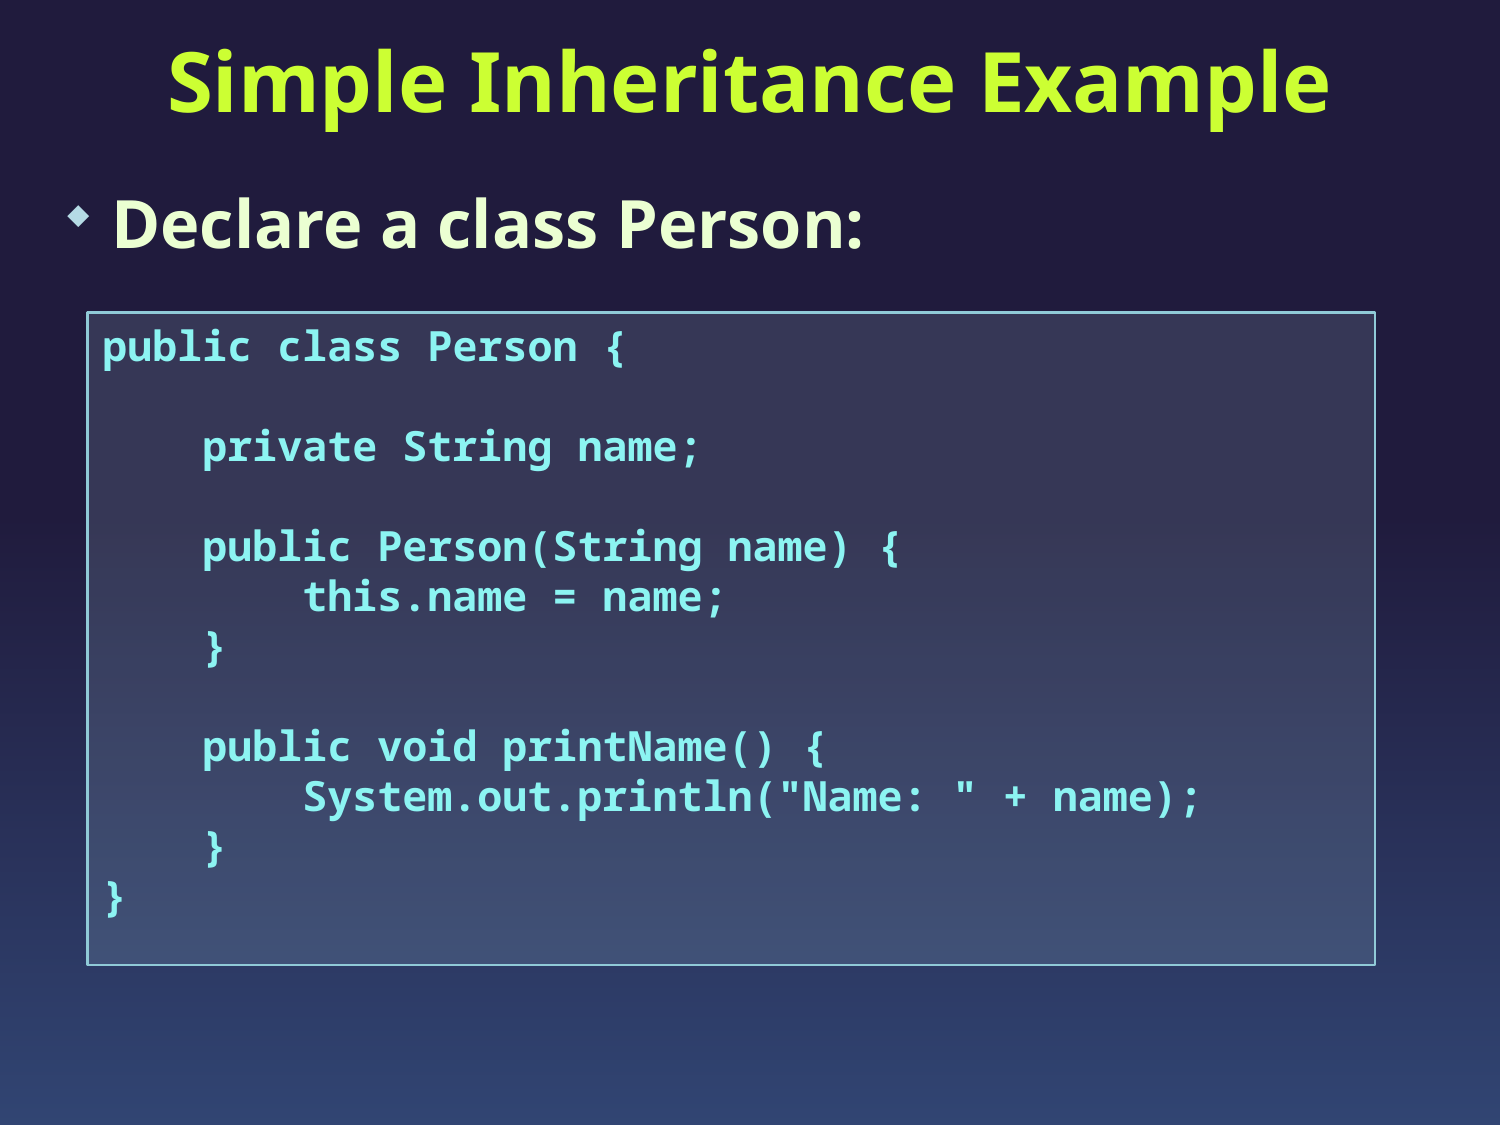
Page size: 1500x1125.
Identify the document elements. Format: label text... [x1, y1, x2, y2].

title Simple Inheritance Example [37, 12, 1463, 163]
list public class Person { private String name; public Person(String name) { this.name = name; } public void printName() { System.out.println("Name: " + name); } } [87, 638, 1375, 965]
text_box Declare a class Person: [49, 162, 1463, 638]
